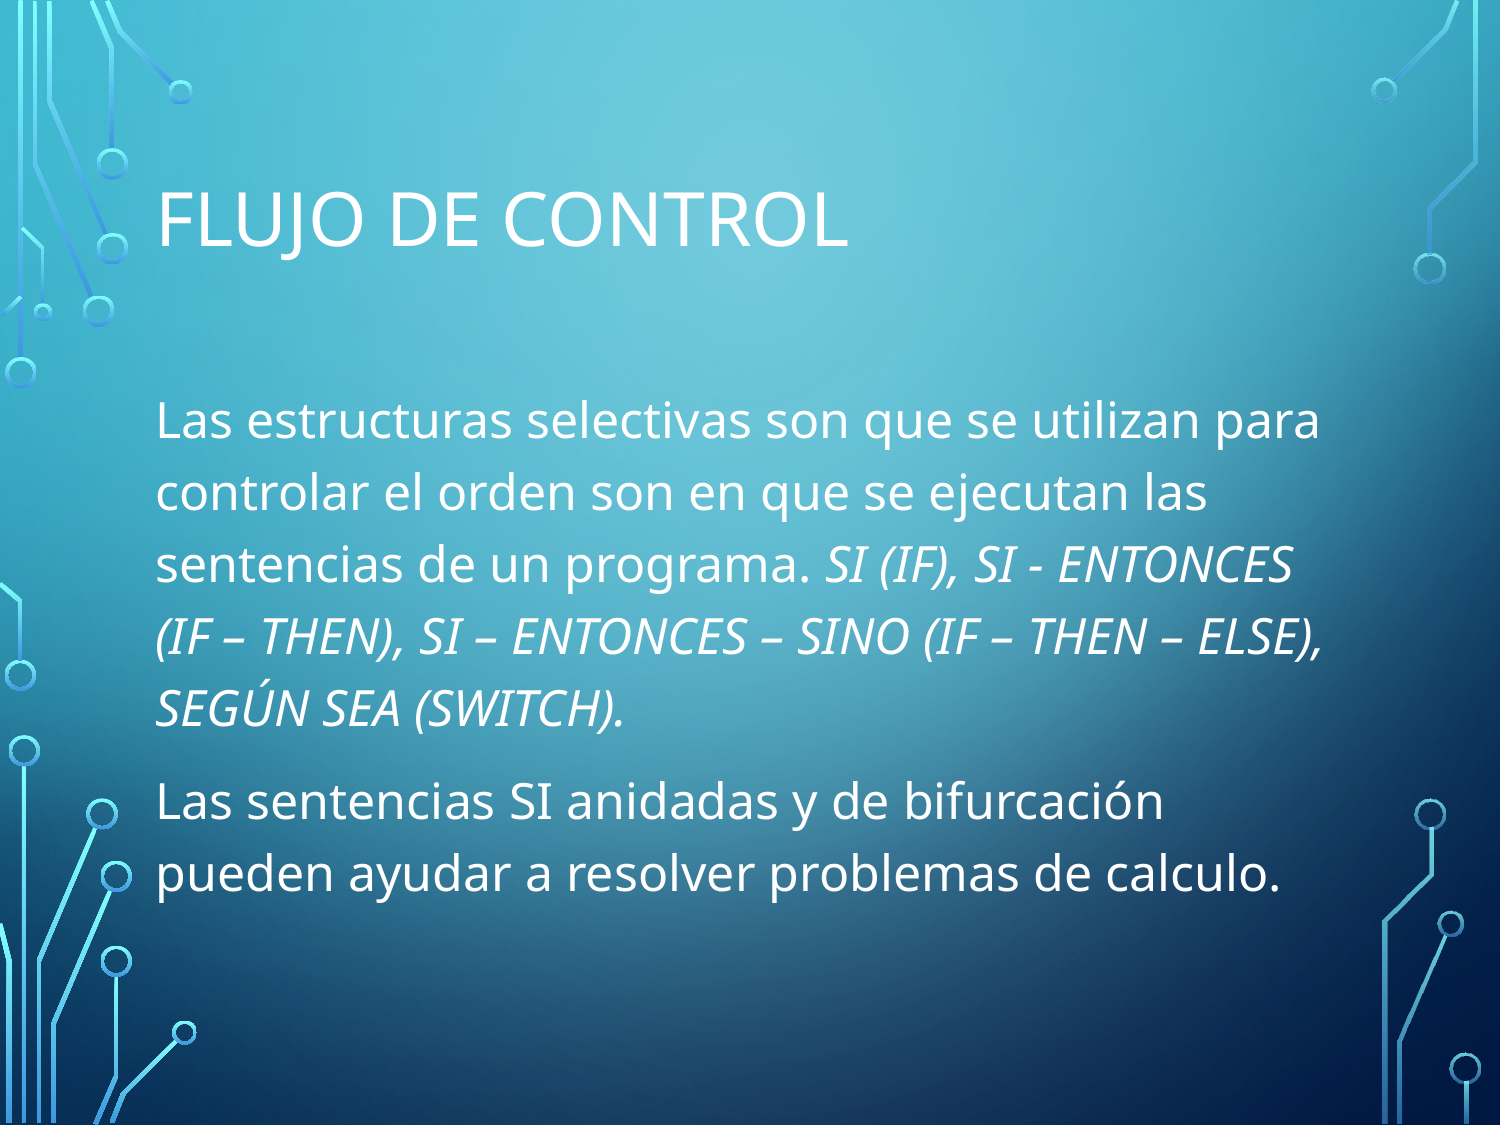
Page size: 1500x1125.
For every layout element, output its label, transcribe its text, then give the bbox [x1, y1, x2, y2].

list Las estructuras selectivas son que se utilizan para controlar el orden son en que se ejecutan las sentencias de un programa. SI (IF), SI - ENTONCES (IF – THEN), SI – ENTONCES – SINO (IF – THEN – ELSE), SEGÚN SEA (SWITCH). Las sentencias SI anidadas y de bifurcación pueden ayudar a resolver problemas de calculo. [140, 369, 1360, 950]
title Flujo de control [140, 101, 1360, 344]
